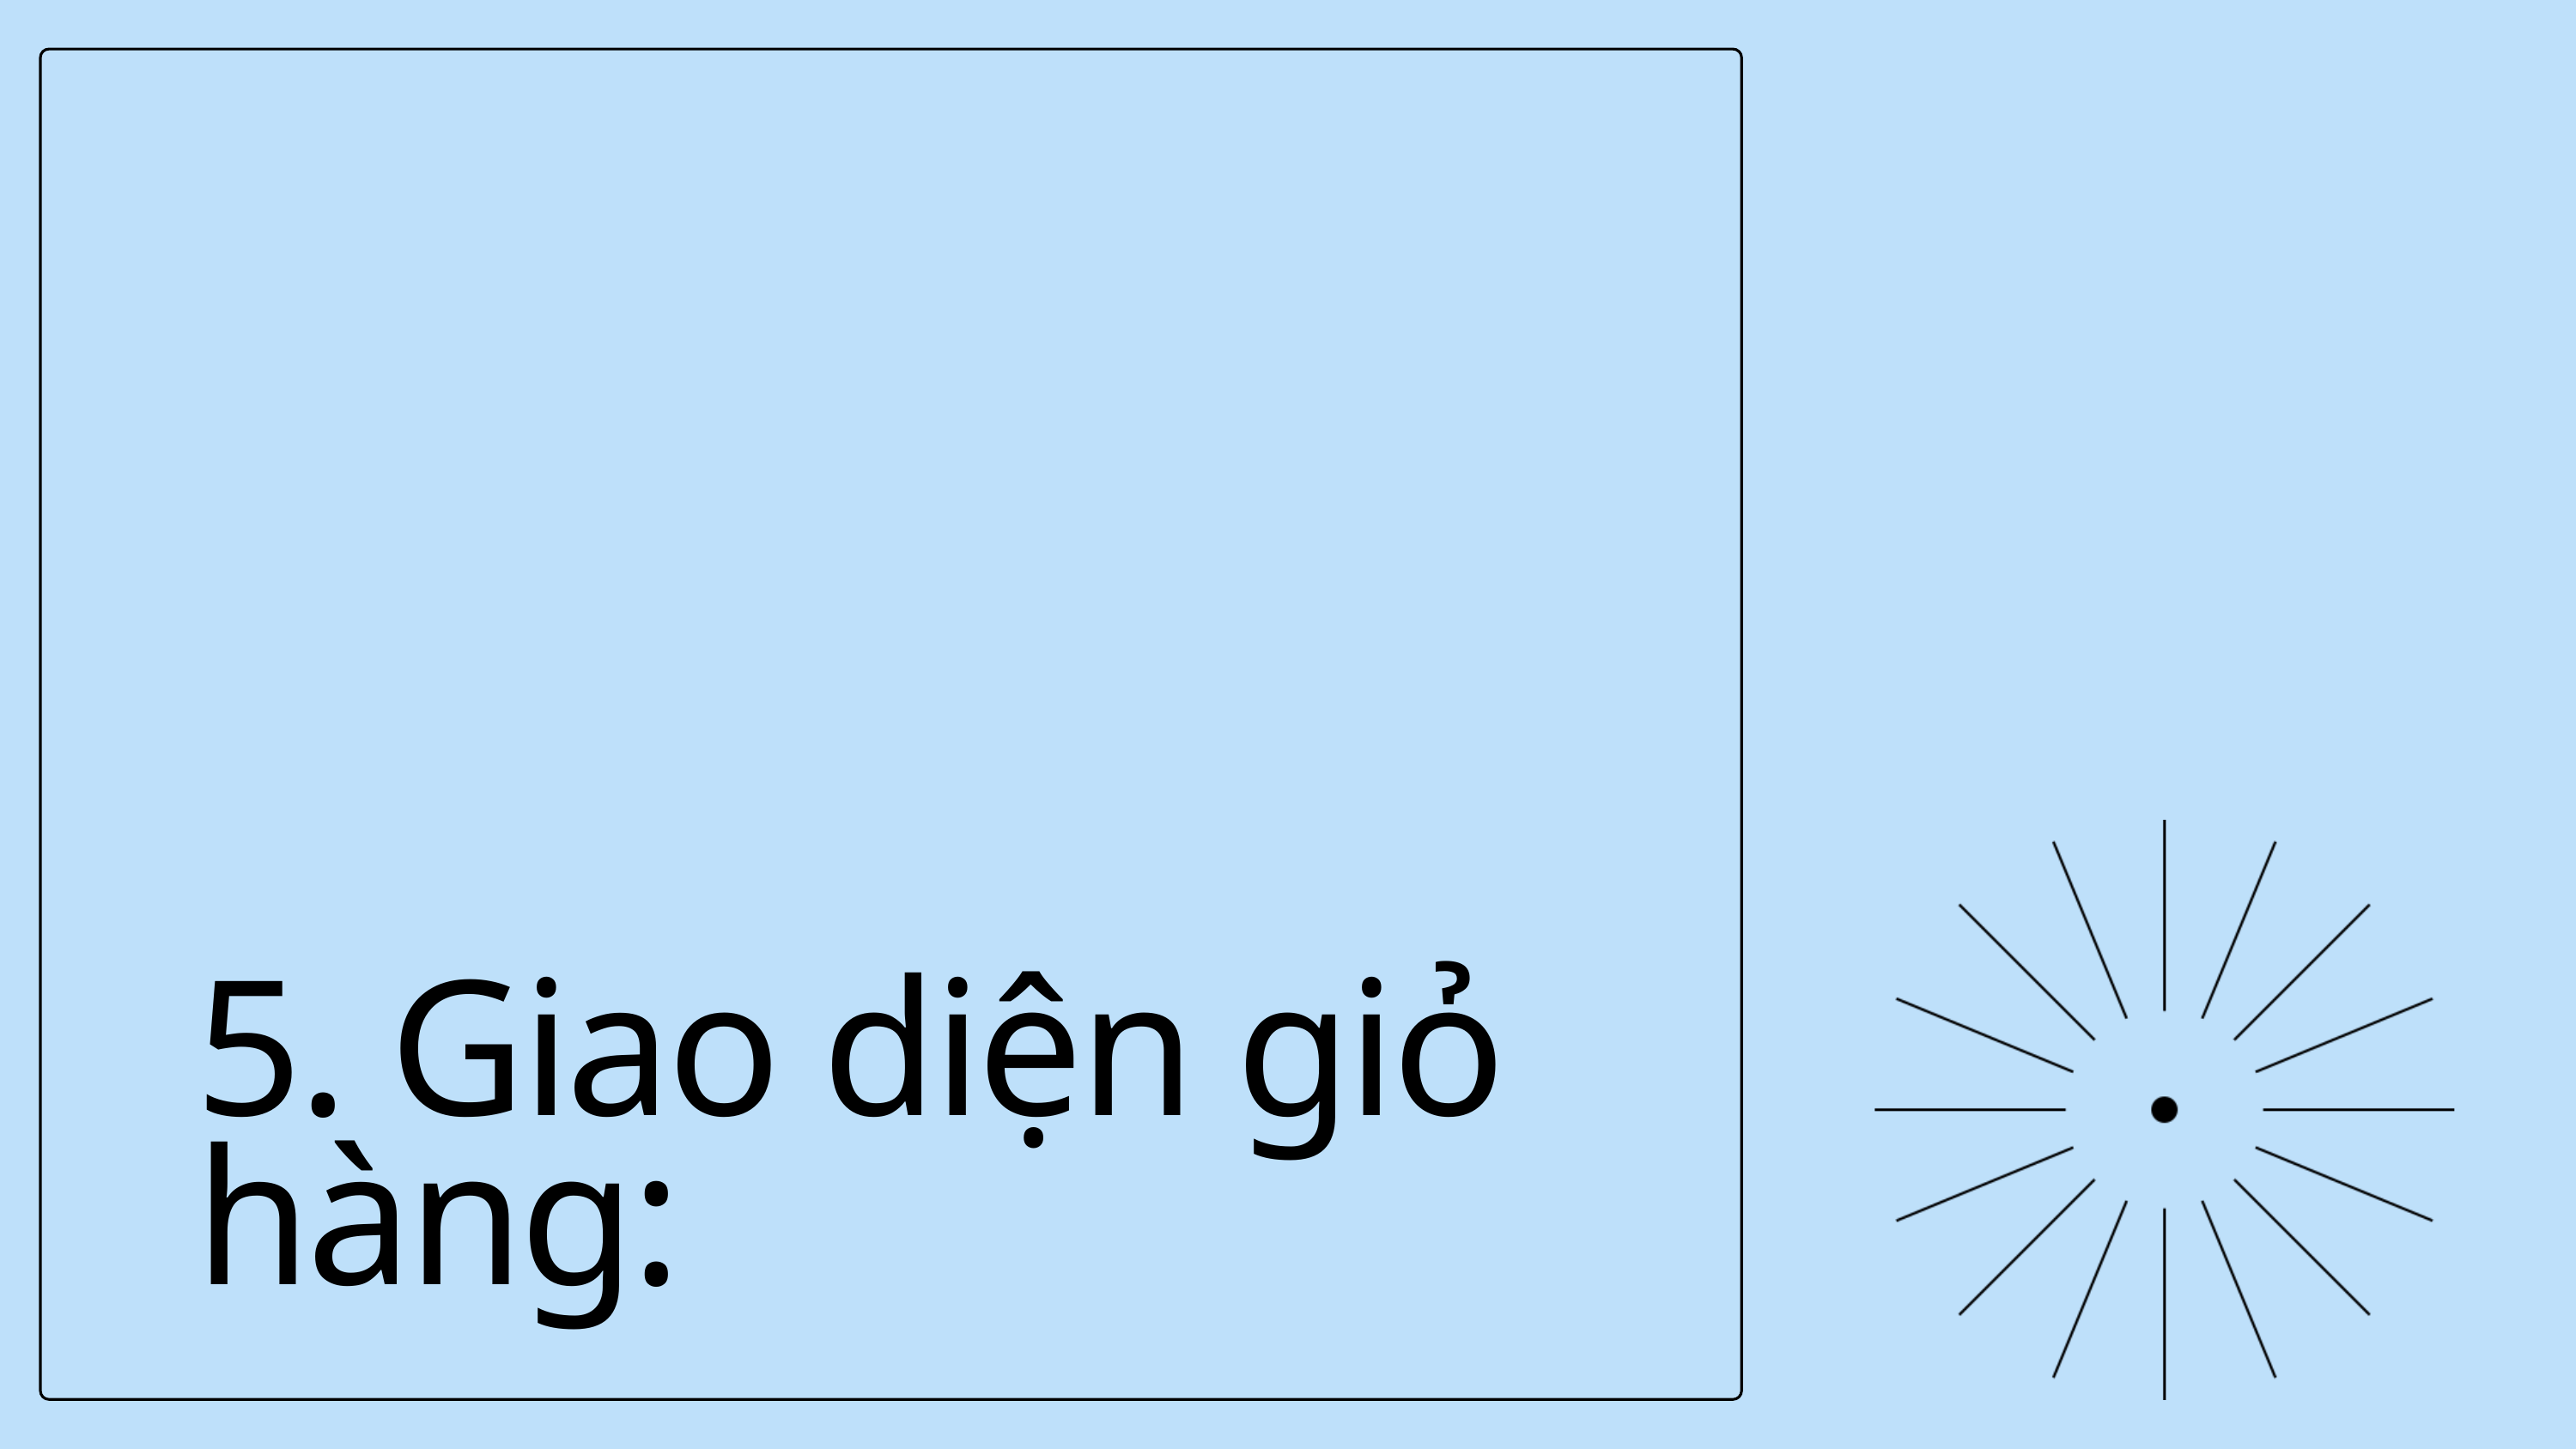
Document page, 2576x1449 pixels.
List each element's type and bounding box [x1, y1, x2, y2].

text_box [1874, 820, 2455, 1400]
text_box [39, 48, 1742, 1400]
